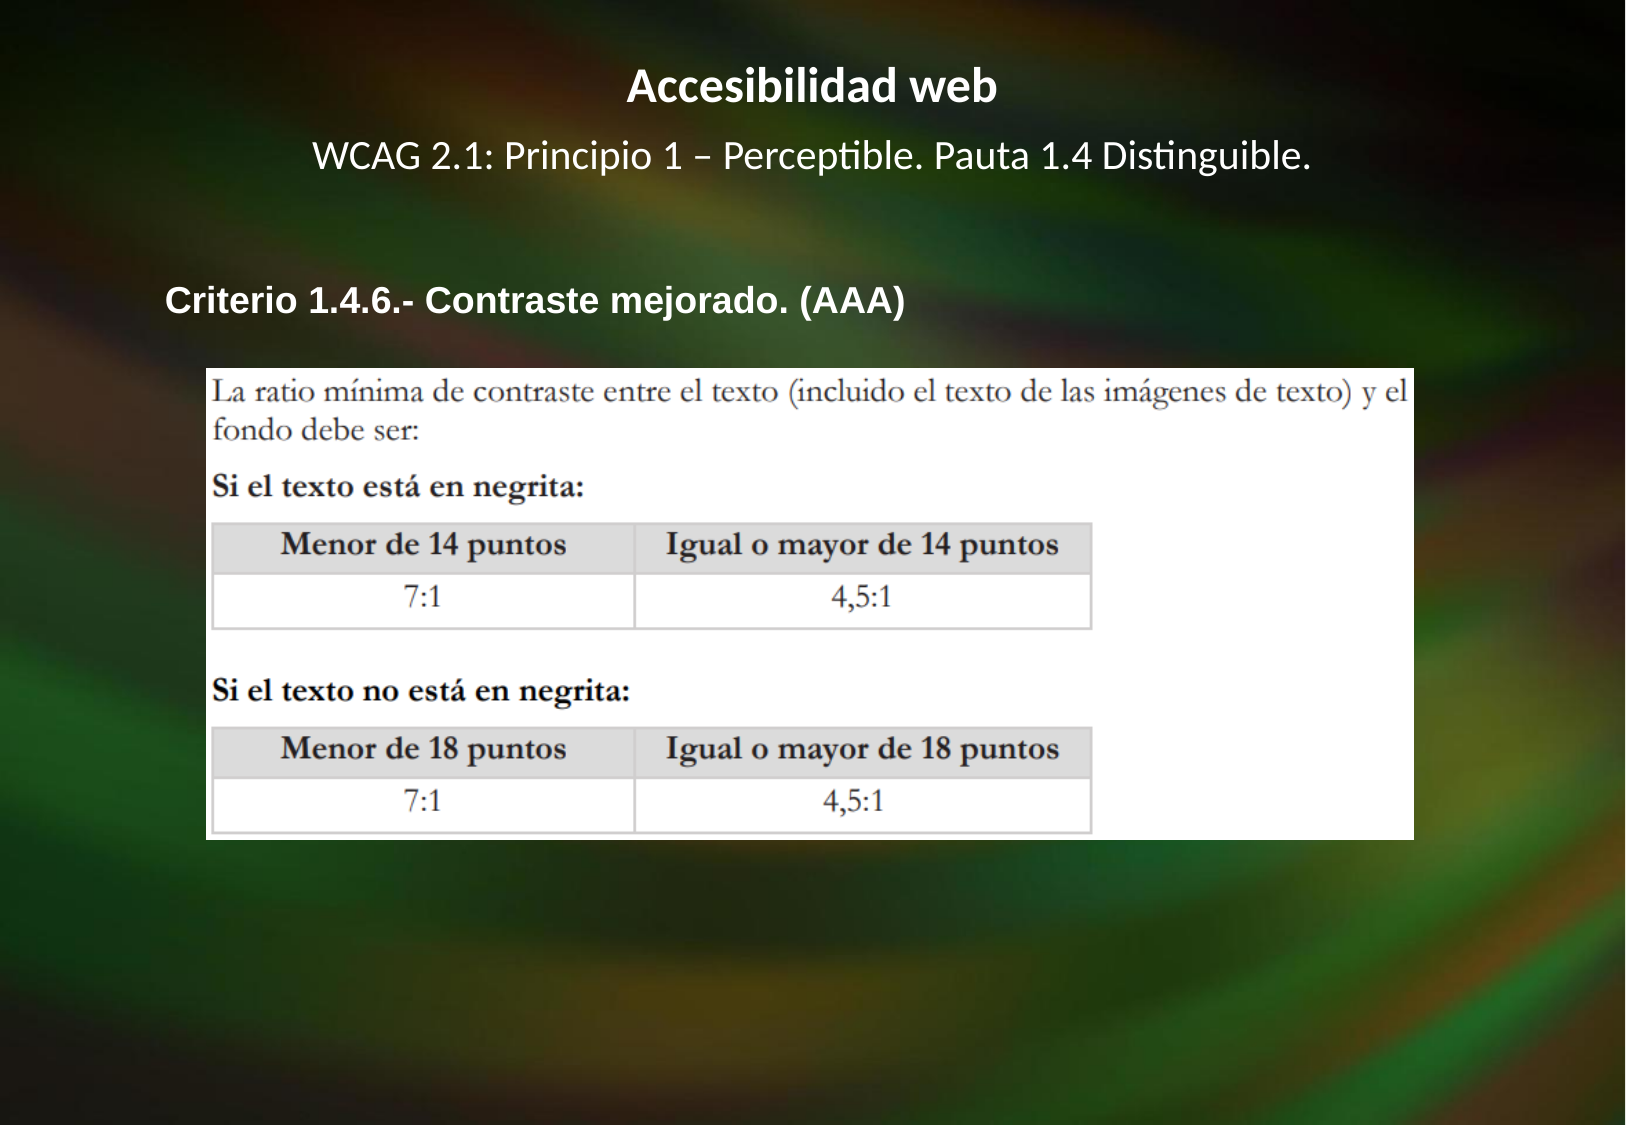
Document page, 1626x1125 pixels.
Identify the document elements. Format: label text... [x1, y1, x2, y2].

picture [0, 0, 1626, 1125]
text_box Accesibilidad web [611, 44, 1014, 120]
text_box Criterio 1.4.6.- Contraste mejorado. (AAA) [150, 268, 1564, 329]
text_box WCAG 2.1: Principio 1 – Perceptible. Pauta 1.4 Distinguible. [297, 120, 1328, 186]
